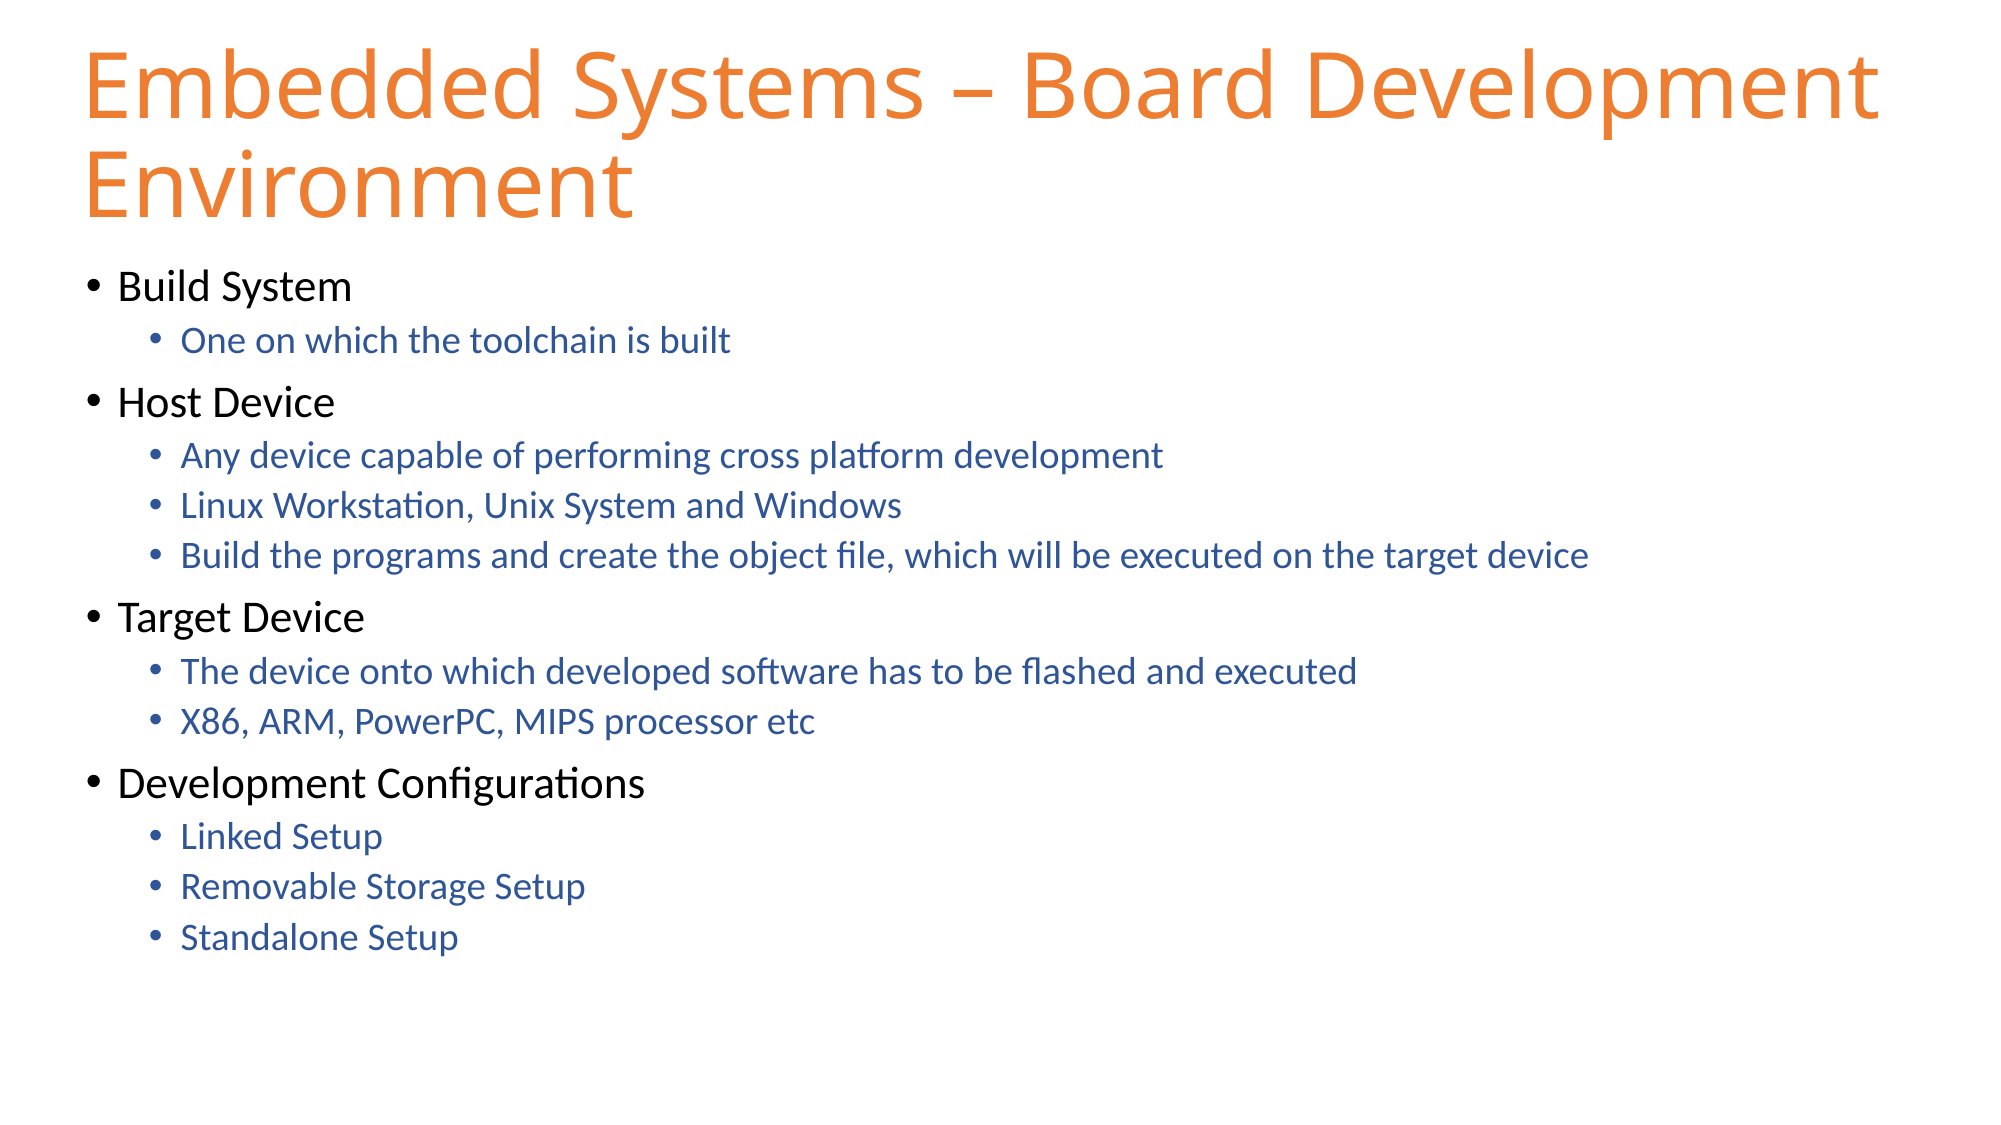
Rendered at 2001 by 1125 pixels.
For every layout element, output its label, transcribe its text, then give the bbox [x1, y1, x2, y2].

list Build System One on which the toolchain is built Host Device Any device capable of performing cross platform development Linux Workstation, Unix System and Windows Build the programs and create the object file, which will be executed on the target device Target Device The device onto which developed software has to be flashed and executed X86, ARM, PowerPC, MIPS processor etc Development Configurations Linked Setup Removable Storage Setup Standalone Setup [70, 255, 1936, 969]
title Embedded Systems – Board Development Environment [66, 29, 1936, 247]
